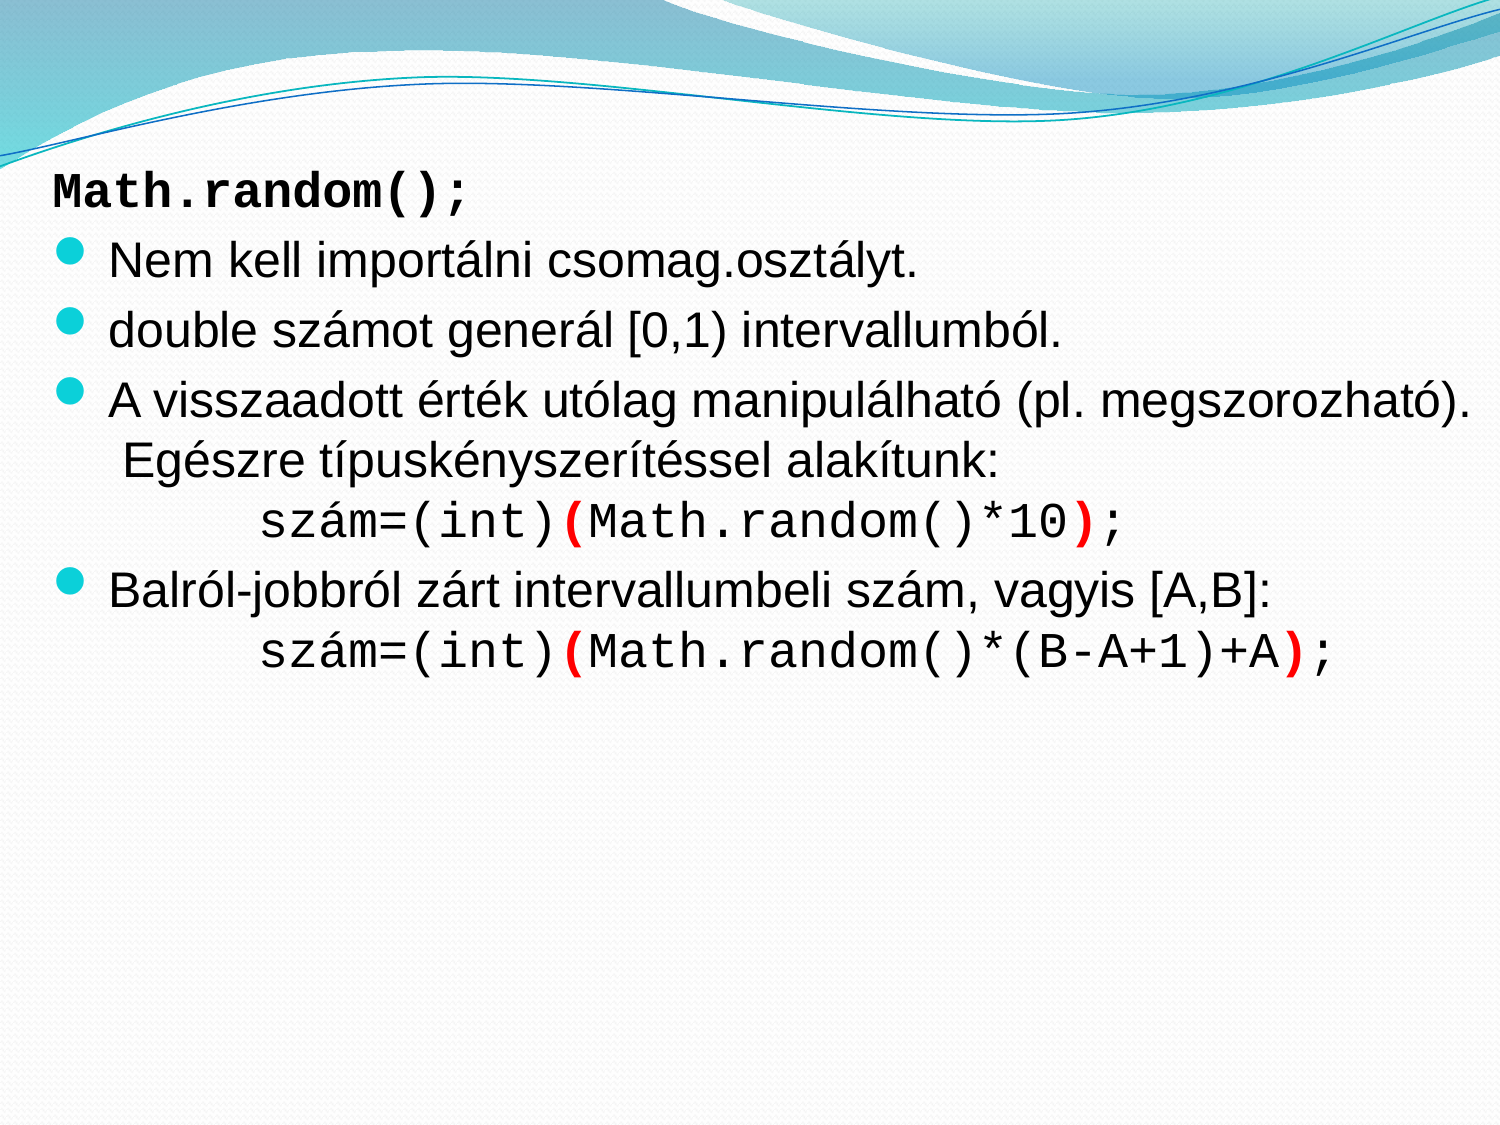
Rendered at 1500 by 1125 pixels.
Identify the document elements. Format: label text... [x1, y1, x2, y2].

list Math.random(); Nem kell importálni csomag.osztályt. double számot generál [0,1) intervallumból. A visszaadott érték utólag manipulálható (pl. megszorozható). Egészre típuskényszerítéssel alakítunk: szám=(int)(Math.random()*10); Balról-jobbról zárt intervallumbeli szám, vagyis [A,B]: szám=(int)(Math.random()*(B-A+1)+A); [37, 149, 1500, 825]
